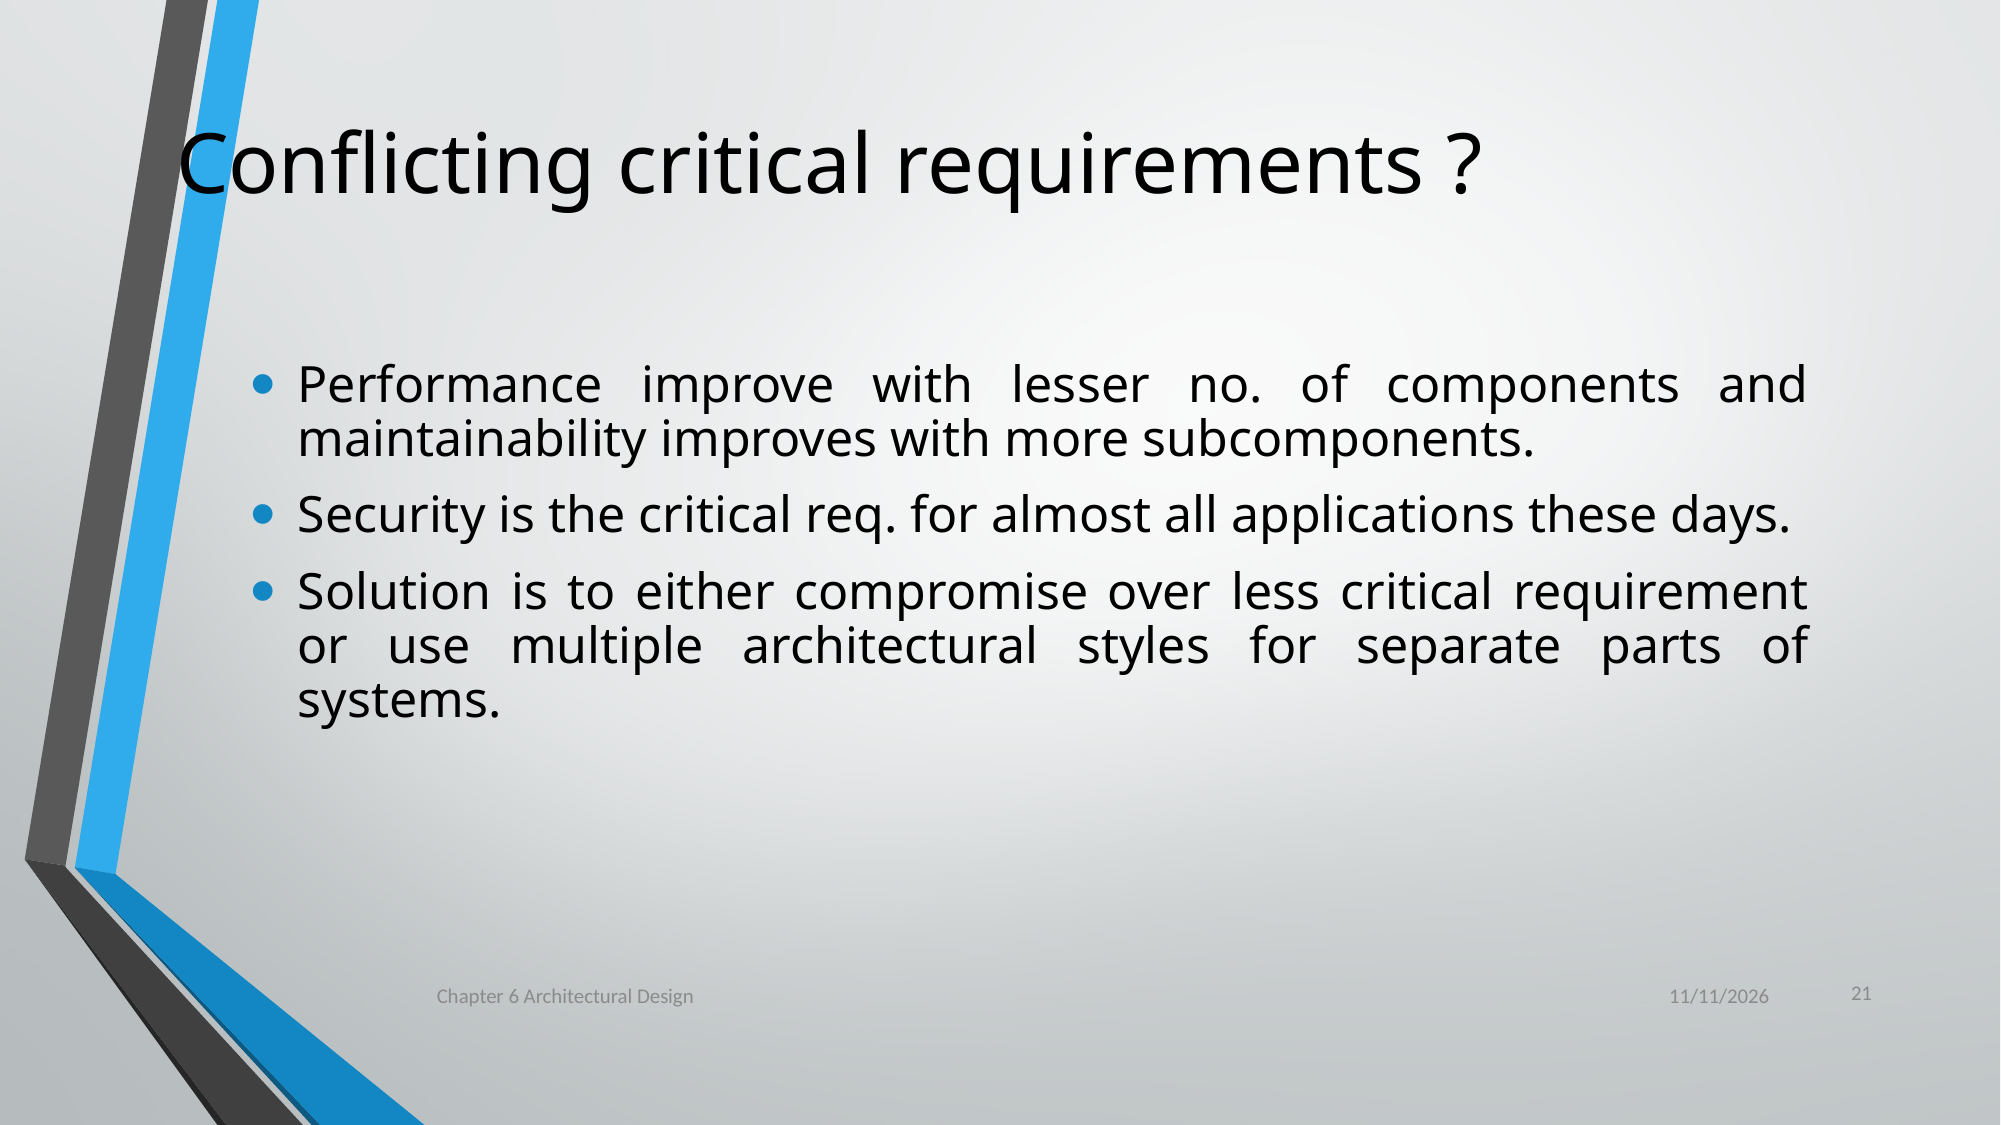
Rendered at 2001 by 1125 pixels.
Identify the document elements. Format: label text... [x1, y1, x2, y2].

slide_number 21 [1796, 962, 1887, 1023]
footer Chapter 6 Architectural Design [421, 965, 1584, 1025]
title Conflicting critical requirements ? [148, 84, 1512, 236]
list Performance improve with lesser no. of components and maintainability improves with more subcomponents. Security is the critical req. for almost all applications these days. Solution is to either compromise over less critical requirement or use multiple architectural styles for separate parts of systems. [235, 375, 1825, 860]
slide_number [1596, 965, 1784, 1025]
